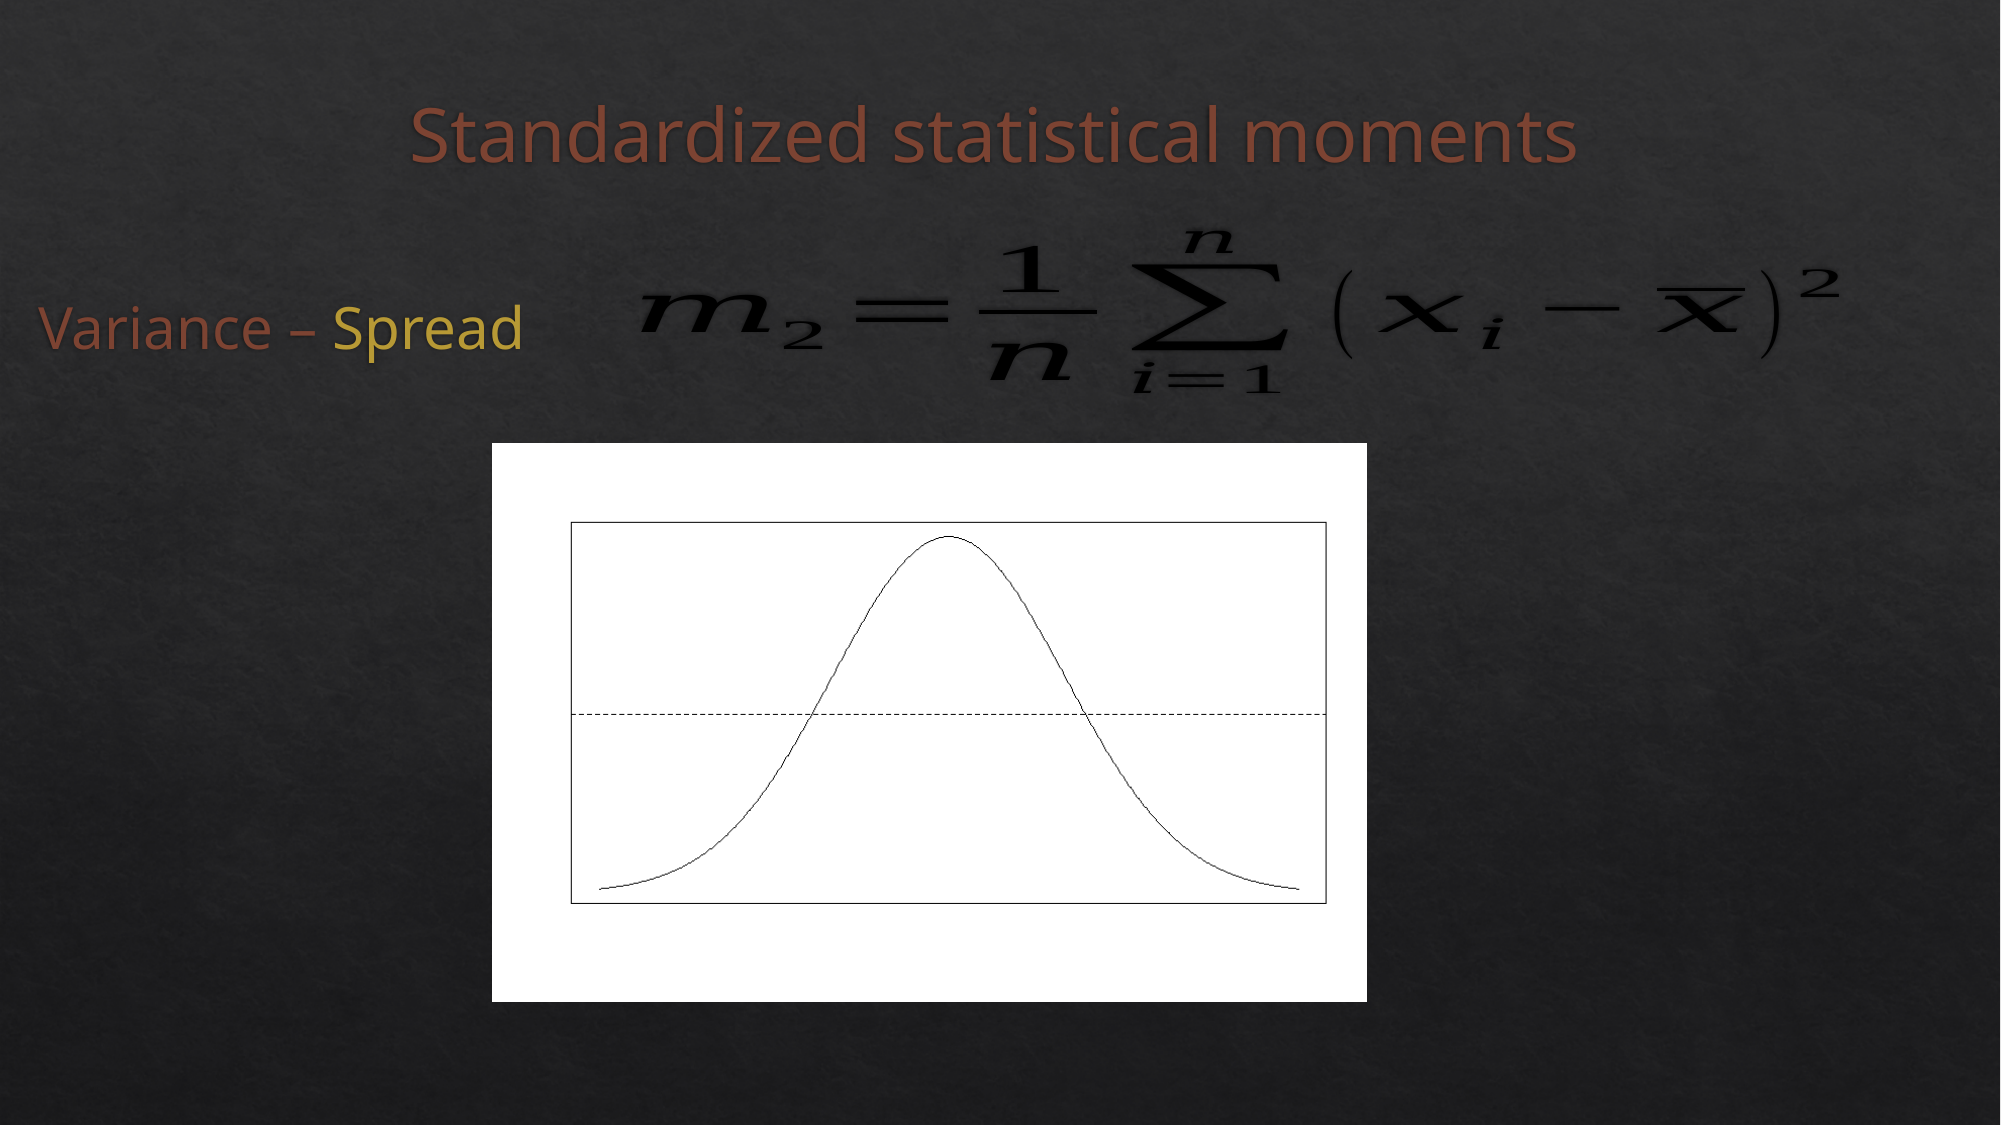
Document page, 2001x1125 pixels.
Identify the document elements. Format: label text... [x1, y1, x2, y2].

text_box Variance – Spread [0, 131, 985, 369]
text_box Standardized statistical moments [281, 0, 1688, 186]
picture [491, 442, 1368, 1002]
